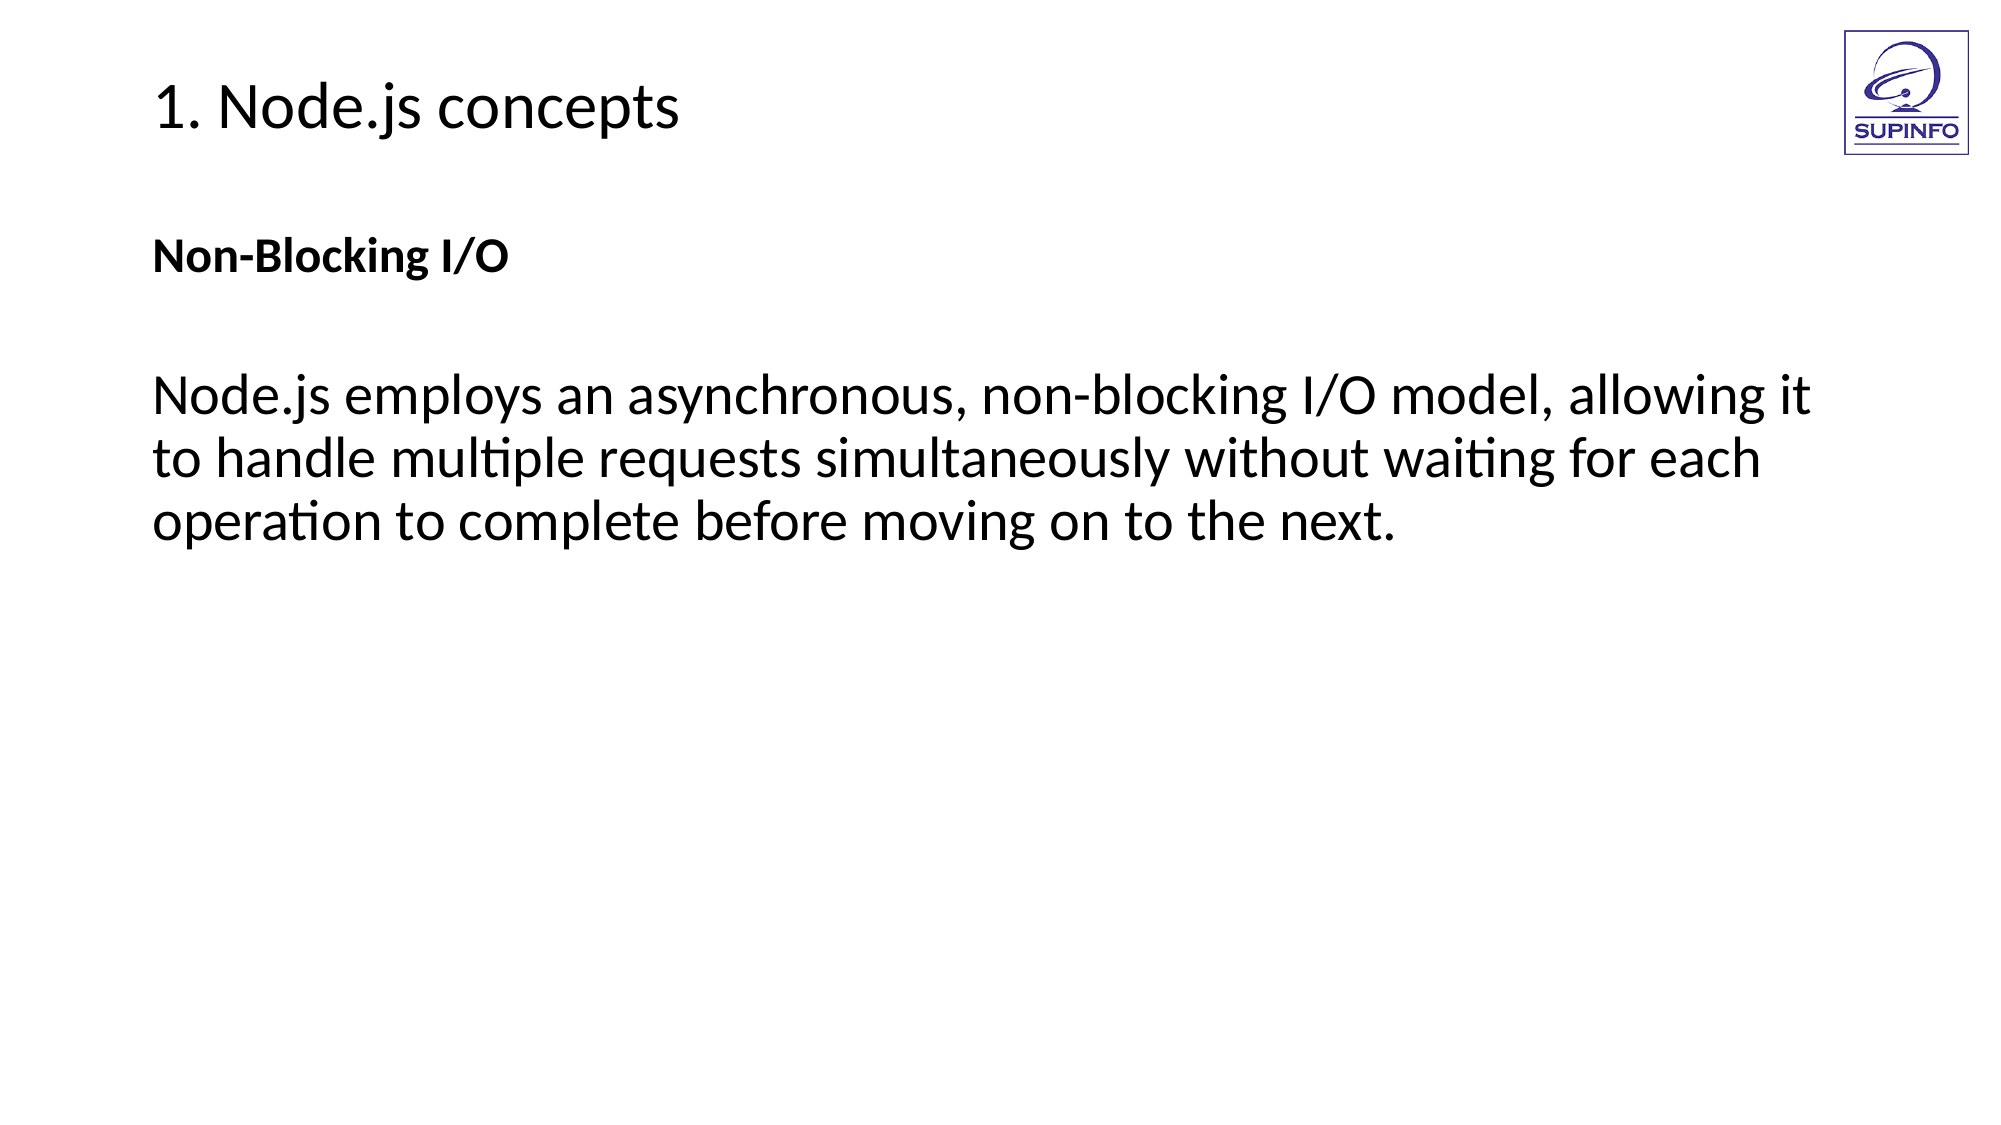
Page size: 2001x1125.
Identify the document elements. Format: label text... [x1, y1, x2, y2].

list Non-Blocking I/O [137, 221, 1851, 875]
list Node.js employs an asynchronous, non-blocking I/O model, allowing it to handle multiple requests simultaneously without waiting for each operation to complete before moving on to the next. [137, 357, 1863, 1014]
list 1. Node.js concepts [137, 63, 1862, 157]
picture [1844, 30, 1969, 155]
